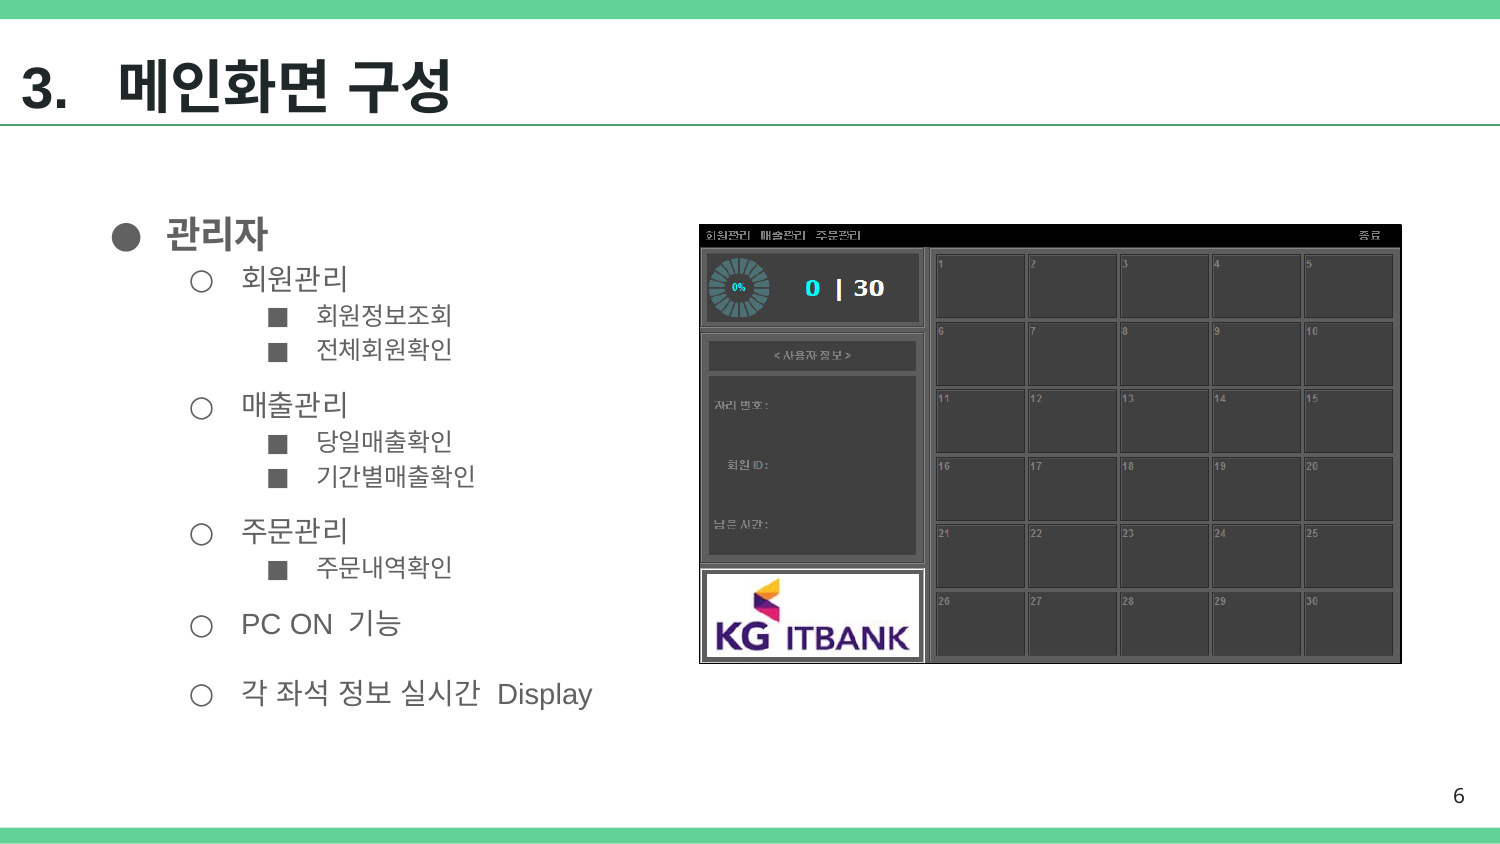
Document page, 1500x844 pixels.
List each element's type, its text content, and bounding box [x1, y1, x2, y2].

title 3. 메인화면 구성 [6, 25, 1445, 119]
slide_number 6 [1389, 764, 1480, 830]
text_box [0, 0, 1500, 20]
list 관리자 회원관리 회원정보조회 전체회원확인 매출관리 당일매출확인 기간별매출확인 주문관리 주문내역확인 PC ON 기능 각 좌석 정보 실시간 Display [76, 189, 653, 750]
picture [700, 225, 1401, 664]
